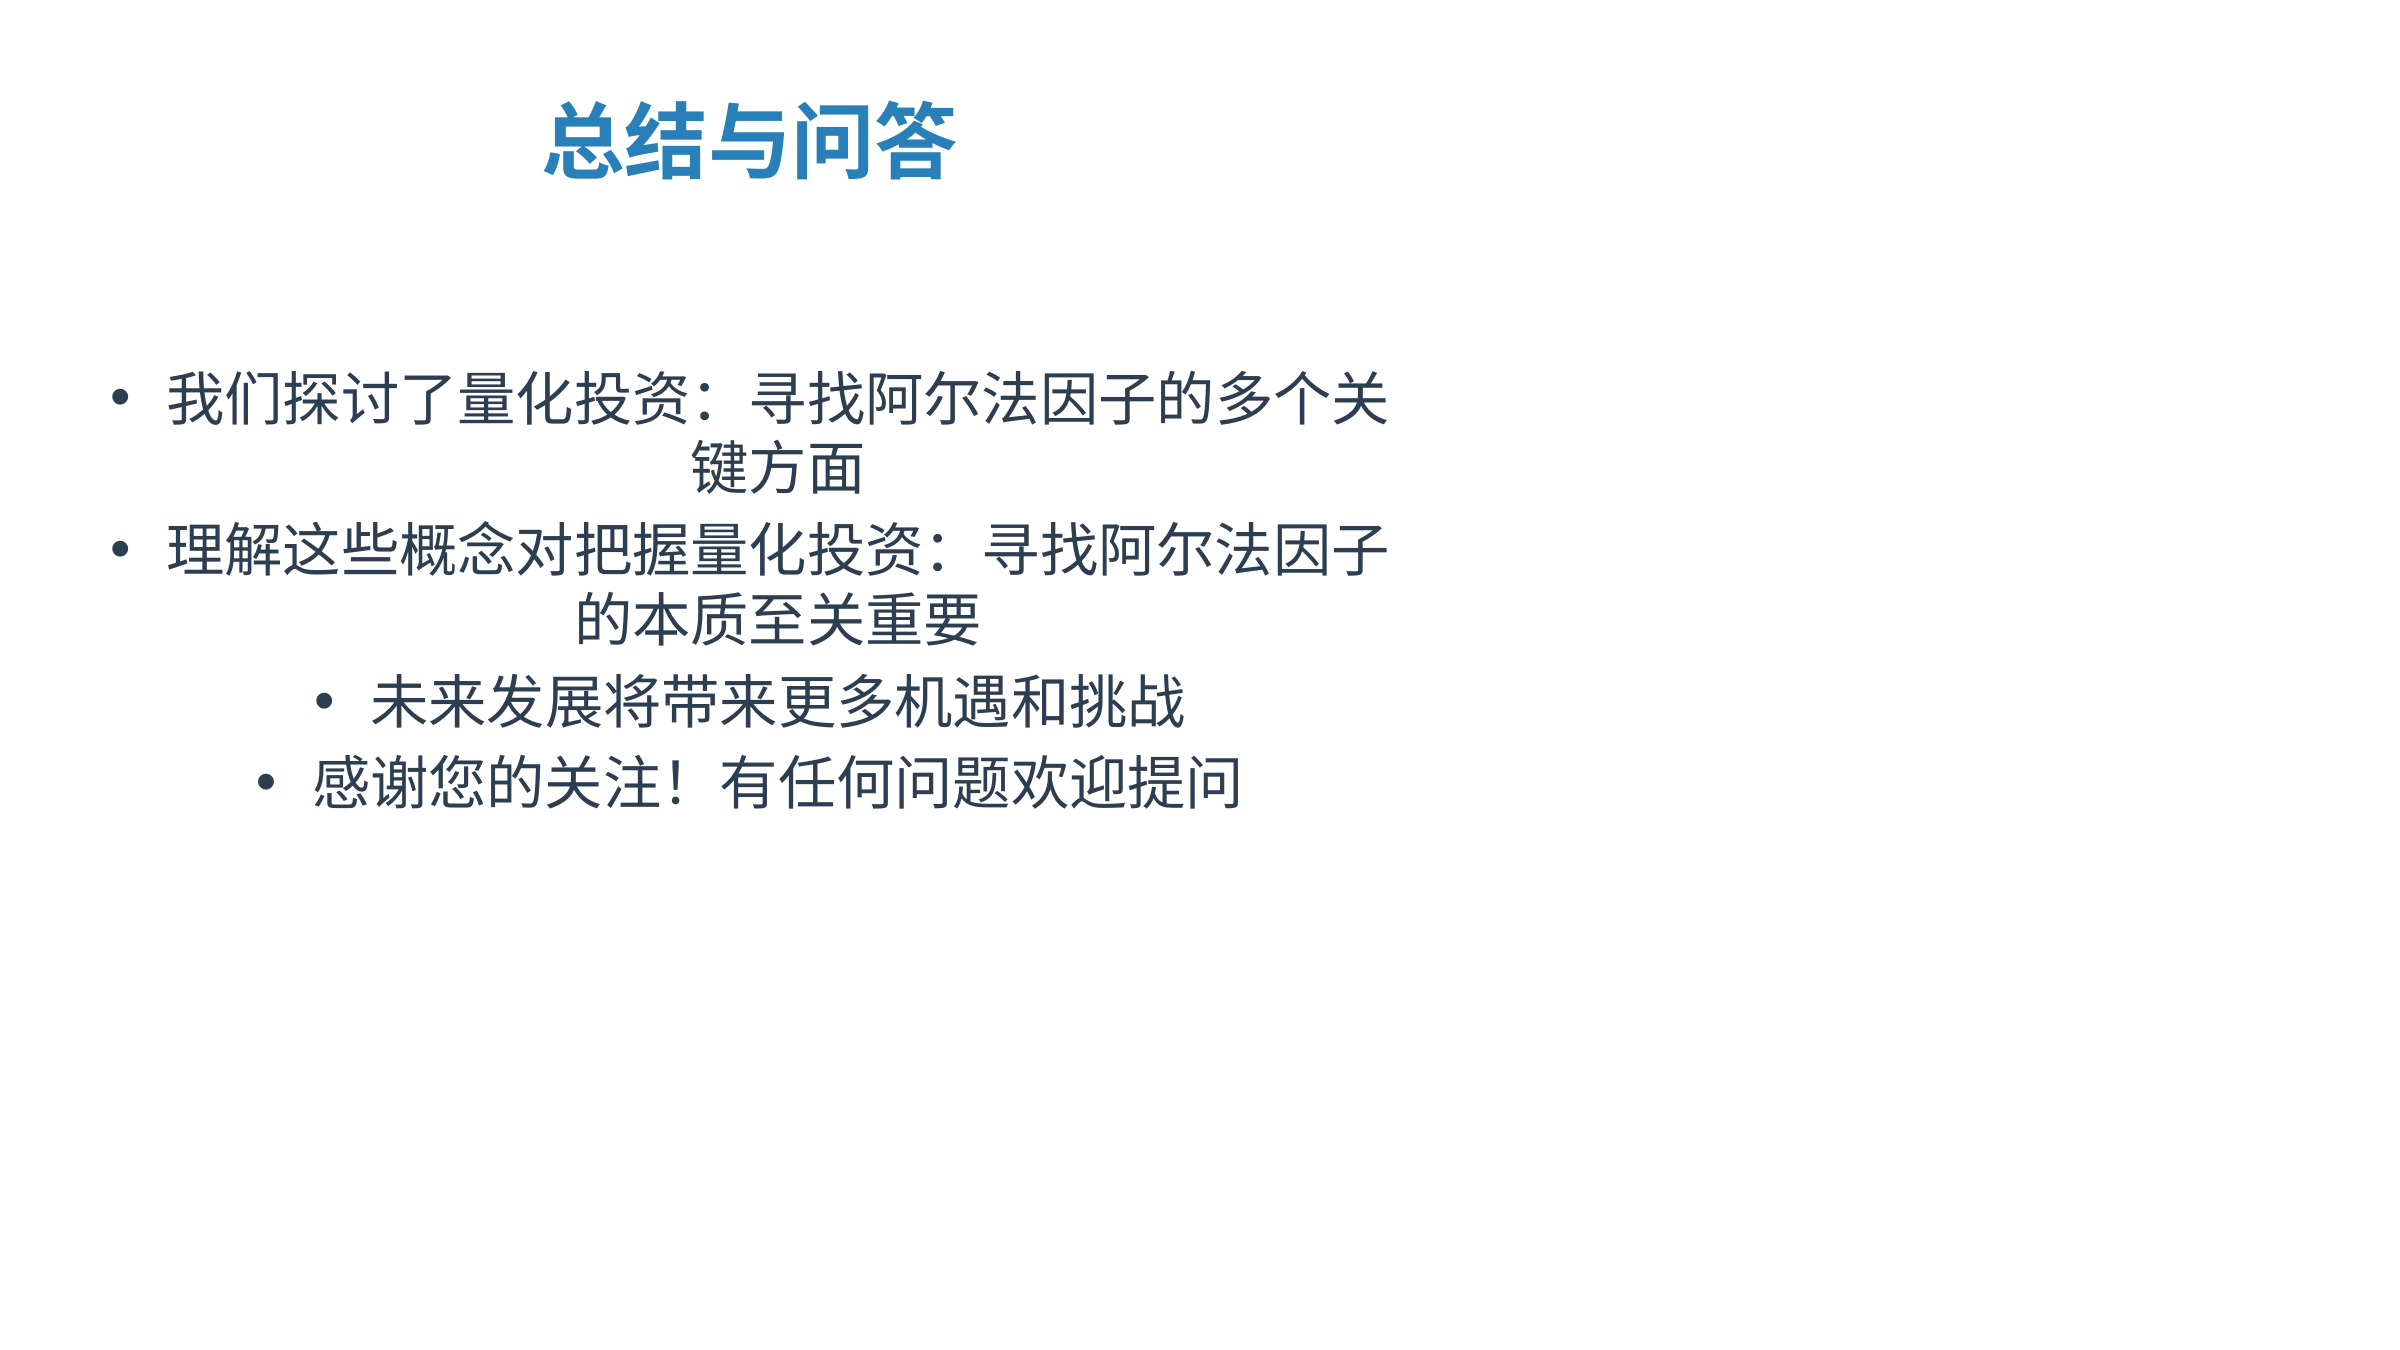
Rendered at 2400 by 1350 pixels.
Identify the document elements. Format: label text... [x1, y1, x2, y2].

title 总结与问答 [75, 45, 1425, 233]
list 我们探讨了量化投资：寻找阿尔法因子的多个关键方面 理解这些概念对把握量化投资：寻找阿尔法因子的本质至关重要 未来发展将带来更多机遇和挑战 感谢您的关注！有任何问题欢迎提问 [75, 262, 1425, 1005]
